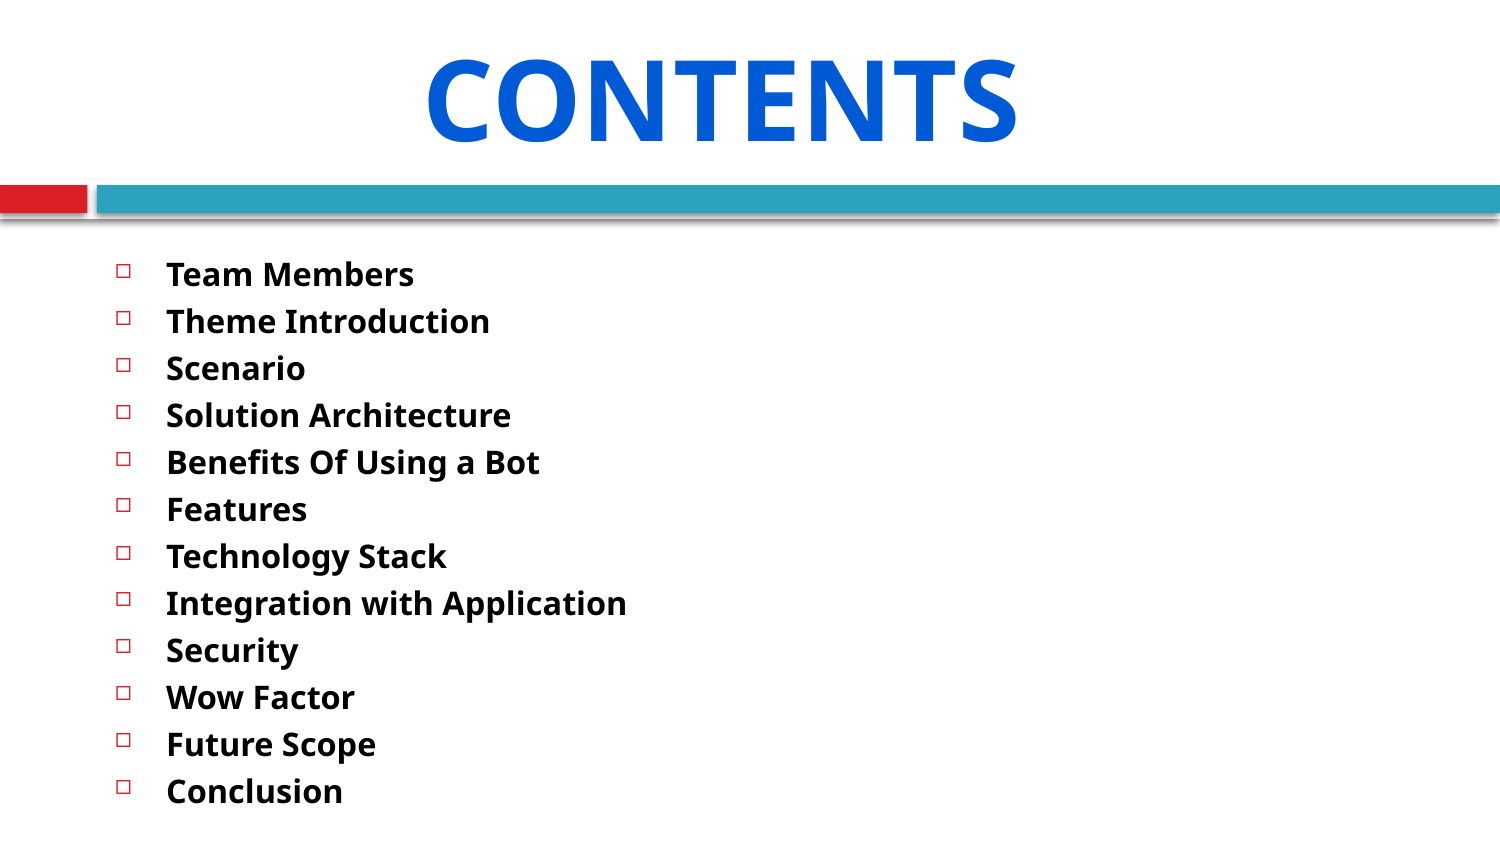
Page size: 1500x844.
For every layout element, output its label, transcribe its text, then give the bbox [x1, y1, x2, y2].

text_box CONTENTS [407, 21, 1036, 172]
list Team Members Theme Introduction Scenario Solution Architecture Benefits Of Using a Bot Features Technology Stack Integration with Application Security Wow Factor Future Scope Conclusion [99, 246, 1388, 822]
